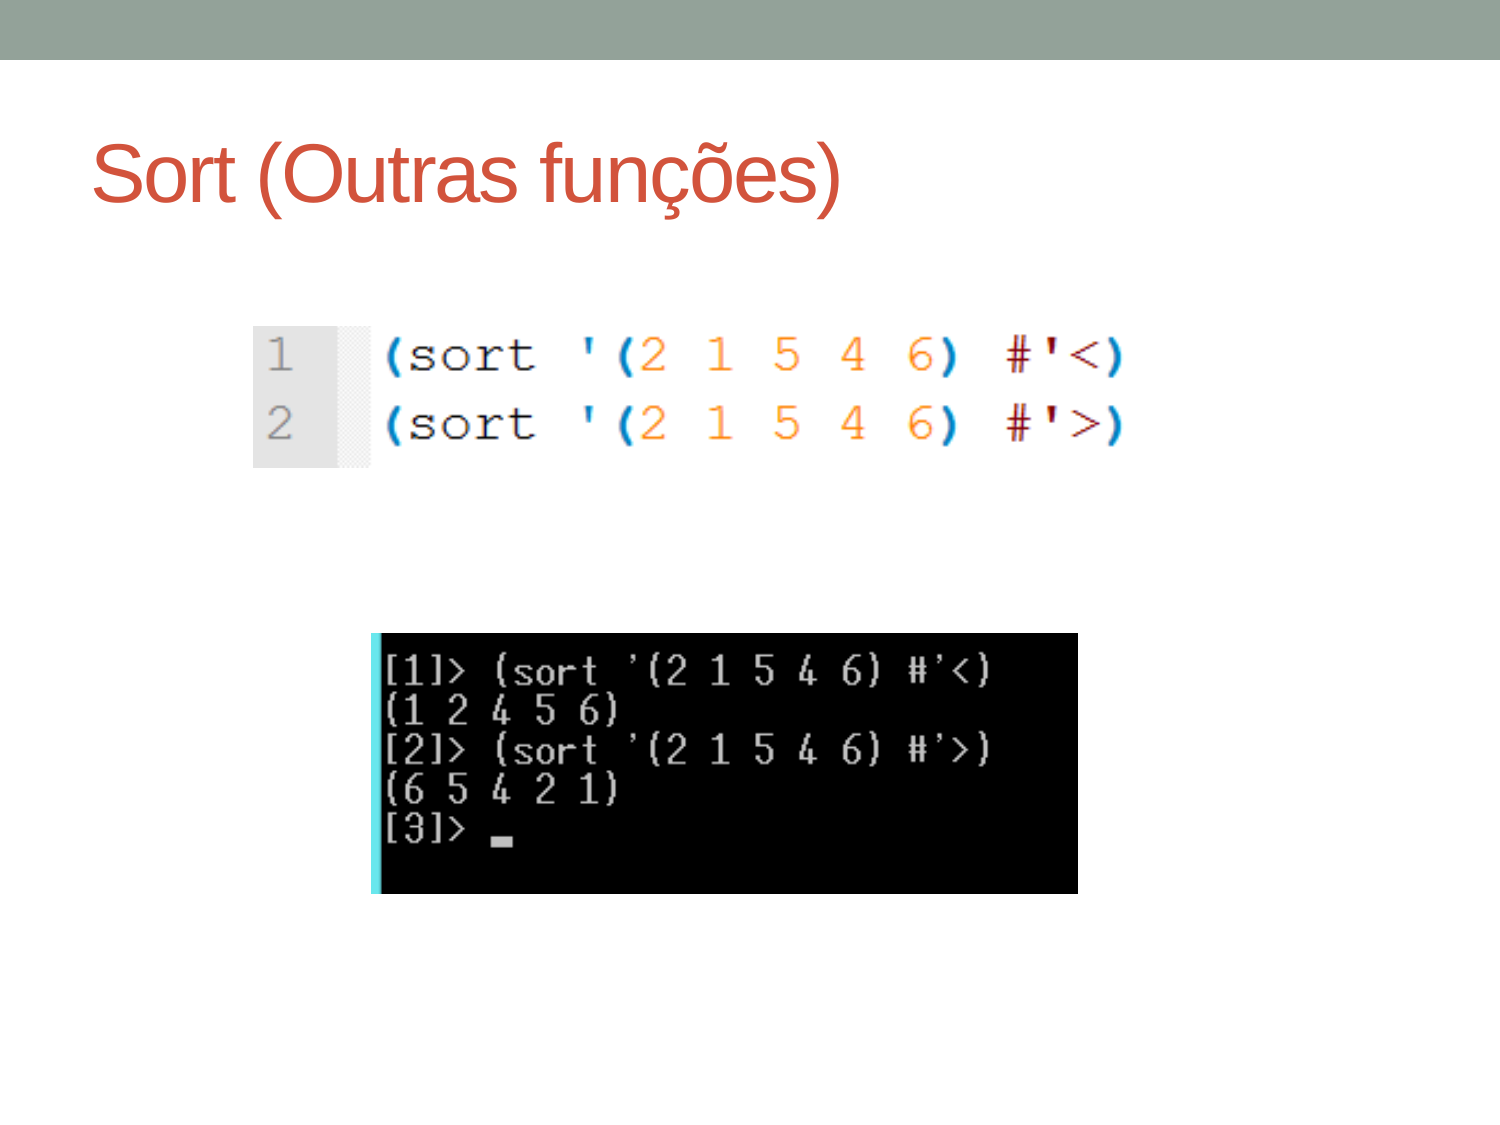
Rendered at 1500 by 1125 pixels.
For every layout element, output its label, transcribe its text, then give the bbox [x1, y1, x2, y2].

picture [253, 325, 1164, 469]
title Sort (Outras funções) [75, 87, 1425, 250]
picture [371, 633, 1078, 894]
